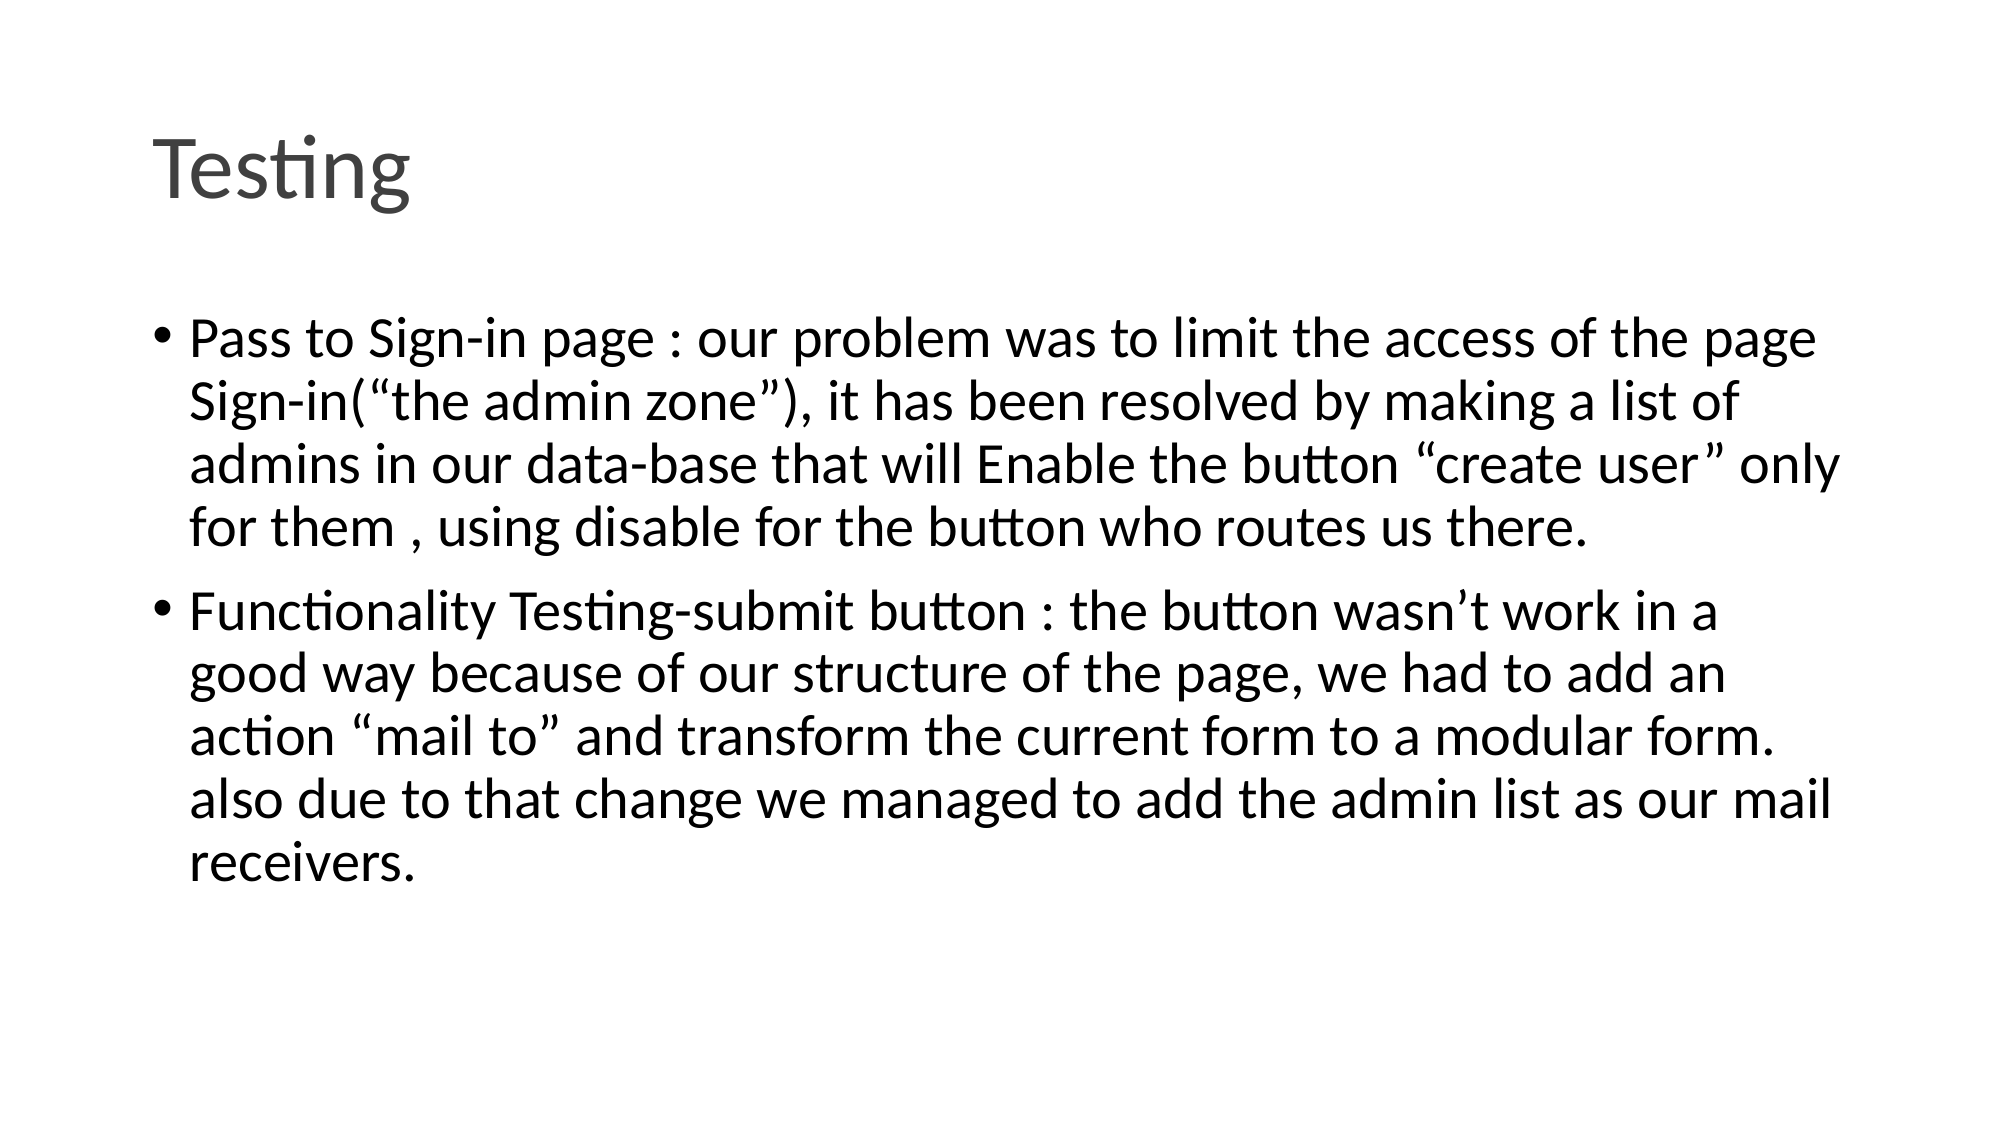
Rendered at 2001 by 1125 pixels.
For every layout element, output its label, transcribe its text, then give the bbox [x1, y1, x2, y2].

title Testing [137, 59, 1863, 278]
list Pass to Sign-in page : our problem was to limit the access of the page Sign-in(“the admin zone”), it has been resolved by making a list of admins in our data-base that will Enable the button “create user” only for them , using disable for the button who routes us there. Functionality Testing-submit button : the button wasn’t work in a good way because of our structure of the page, we had to add an action “mail to” and transform the current form to a modular form. also due to that change we managed to add the admin list as our mail receivers. [137, 299, 1863, 1014]
